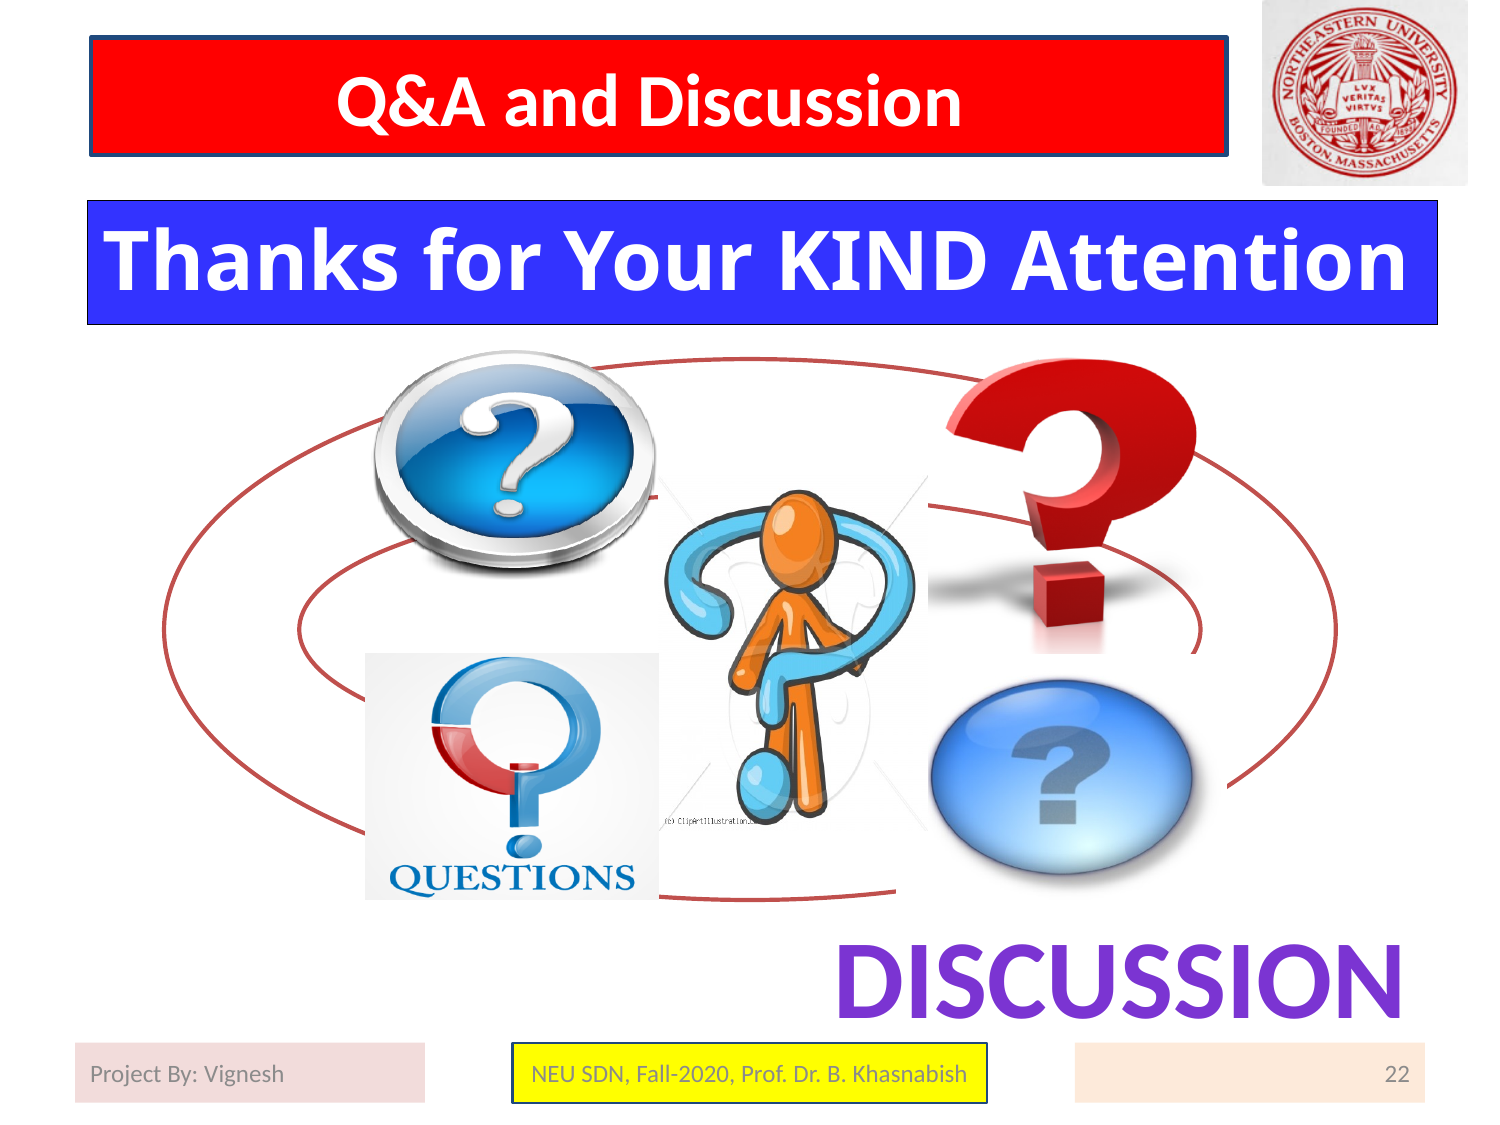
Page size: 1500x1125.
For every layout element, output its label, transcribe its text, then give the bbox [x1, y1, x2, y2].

slide_number Project By: Vignesh [75, 1042, 425, 1103]
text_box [163, 349, 1337, 901]
list Thanks for Your KIND Attention [87, 200, 1438, 325]
slide_number 22 [1074, 1042, 1425, 1103]
text_box Discussion [818, 898, 1423, 1049]
title Q&A and Discussion [89, 35, 1229, 157]
footer NEU SDN, Fall-2020, Prof. Dr. B. Khasnabish [511, 1042, 988, 1104]
picture [1262, 0, 1468, 186]
